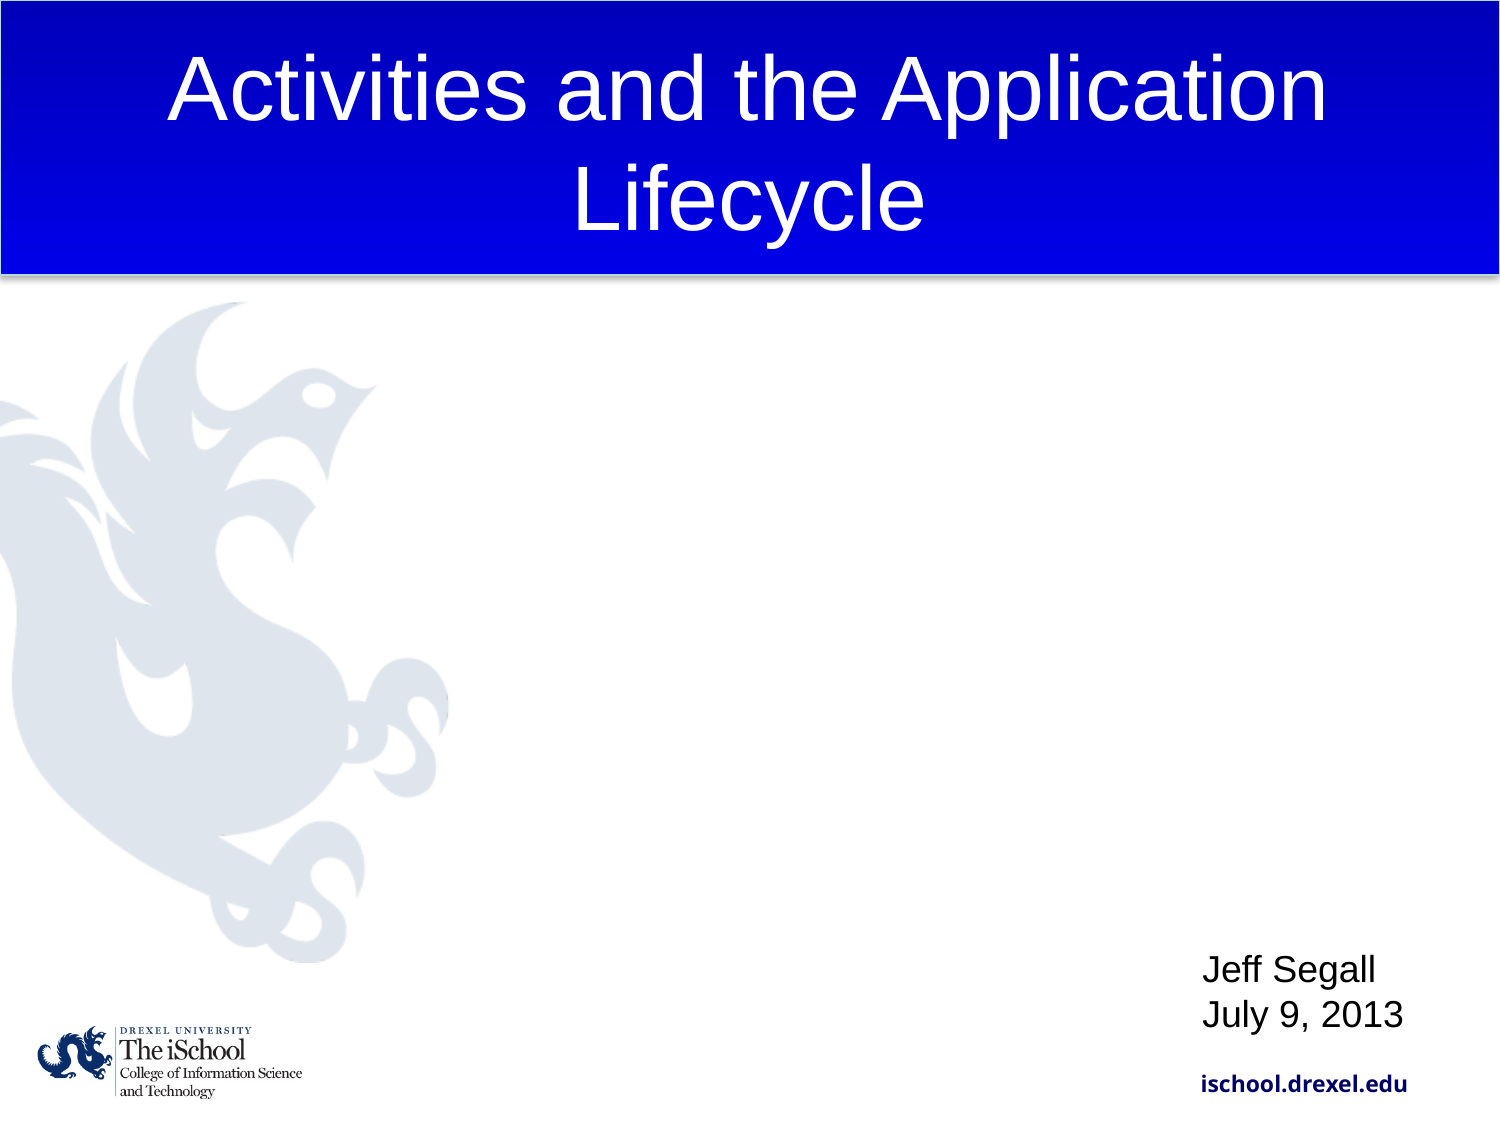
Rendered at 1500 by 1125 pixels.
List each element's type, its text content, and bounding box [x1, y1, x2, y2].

picture [37, 1026, 302, 1099]
picture [0, 301, 451, 963]
text_box Jeff Segall July 9, 2013 [1187, 937, 1438, 1043]
title Activities and the Application Lifecycle [74, 44, 1426, 233]
text_box [0, 0, 1500, 276]
